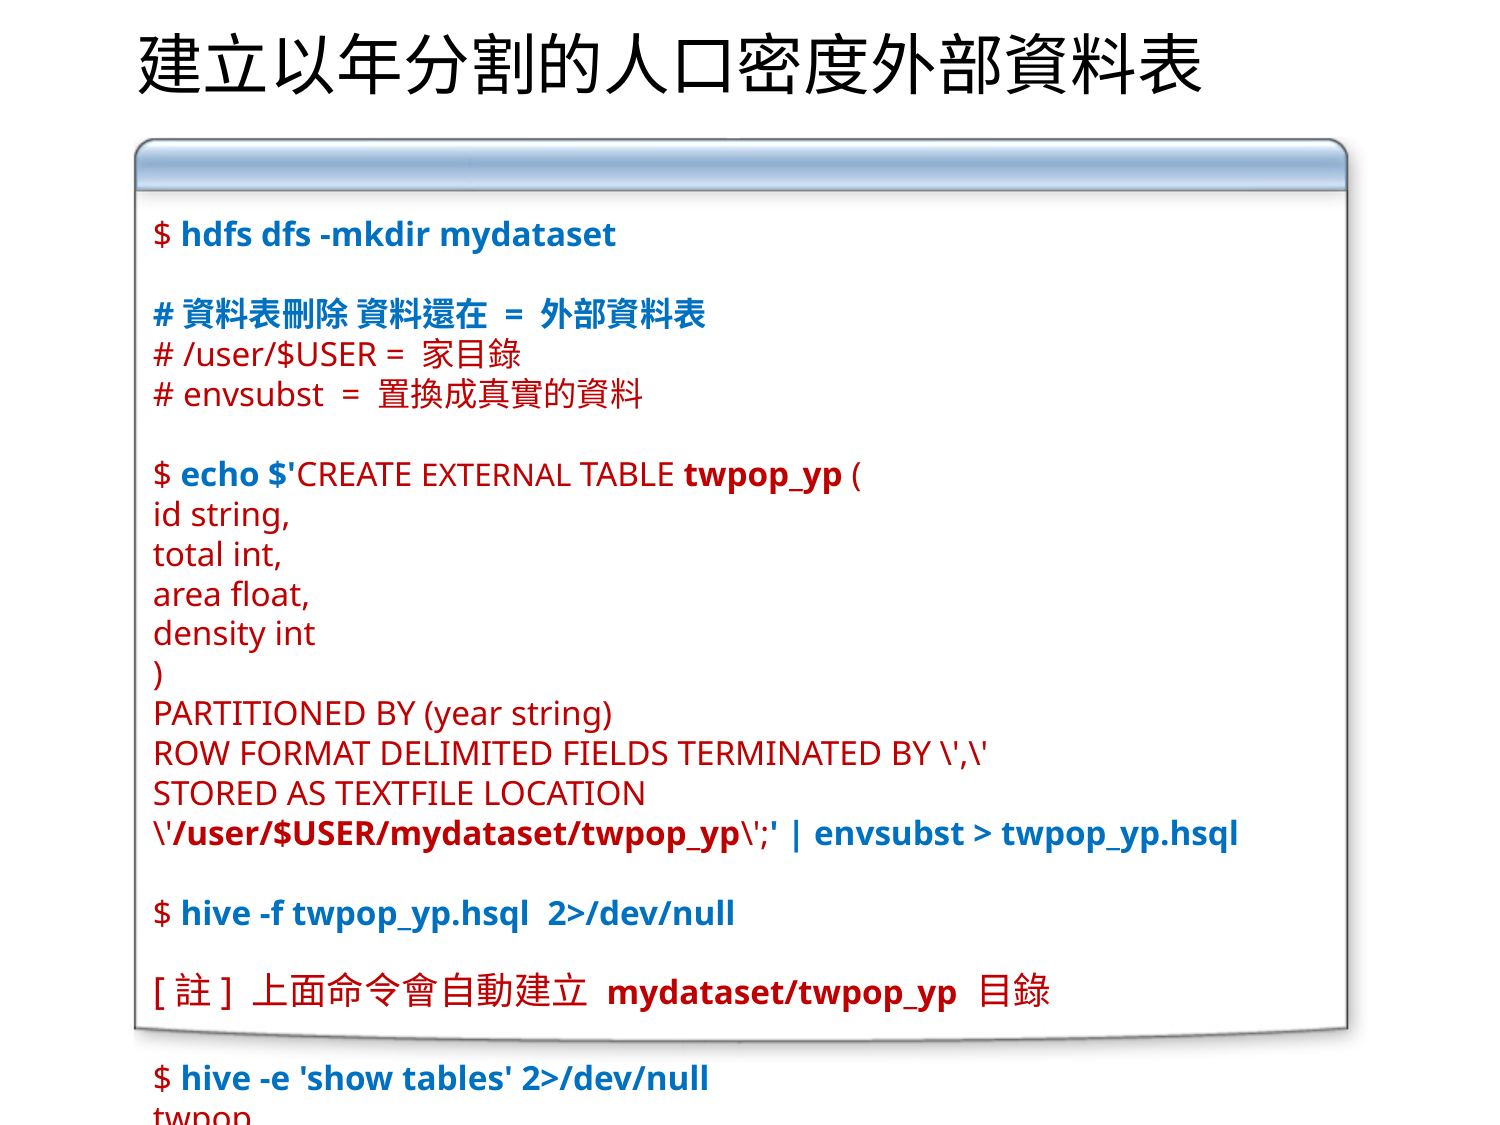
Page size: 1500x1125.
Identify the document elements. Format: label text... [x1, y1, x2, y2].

text_box $ hdfs dfs -mkdir mydataset #資料表刪除 資料還在 = 外部資料表 # /user/$USER = 家目錄 # envsubst = 置換成真實的資料 $ echo $'CREATE EXTERNAL TABLE twpop_yp ( id string, total int, area float, density int ) PARTITIONED BY (year string) ROW FORMAT DELIMITED FIELDS TERMINATED BY \',\' STORED AS TEXTFILE LOCATION \'/user/$USER/mydataset/twpop_yp\';' | envsubst > twpop_yp.hsql $ hive -f twpop_yp.hsql 2>/dev/null [註] 上面命令會自動建立 mydataset/twpop_yp 目錄 $ hive -e 'show tables' 2>/dev/null twpop twpop_yp [145, 205, 1341, 1125]
title 建立以年分割的人口密度外部資料表 [135, 0, 1351, 139]
picture [125, 137, 1375, 1075]
